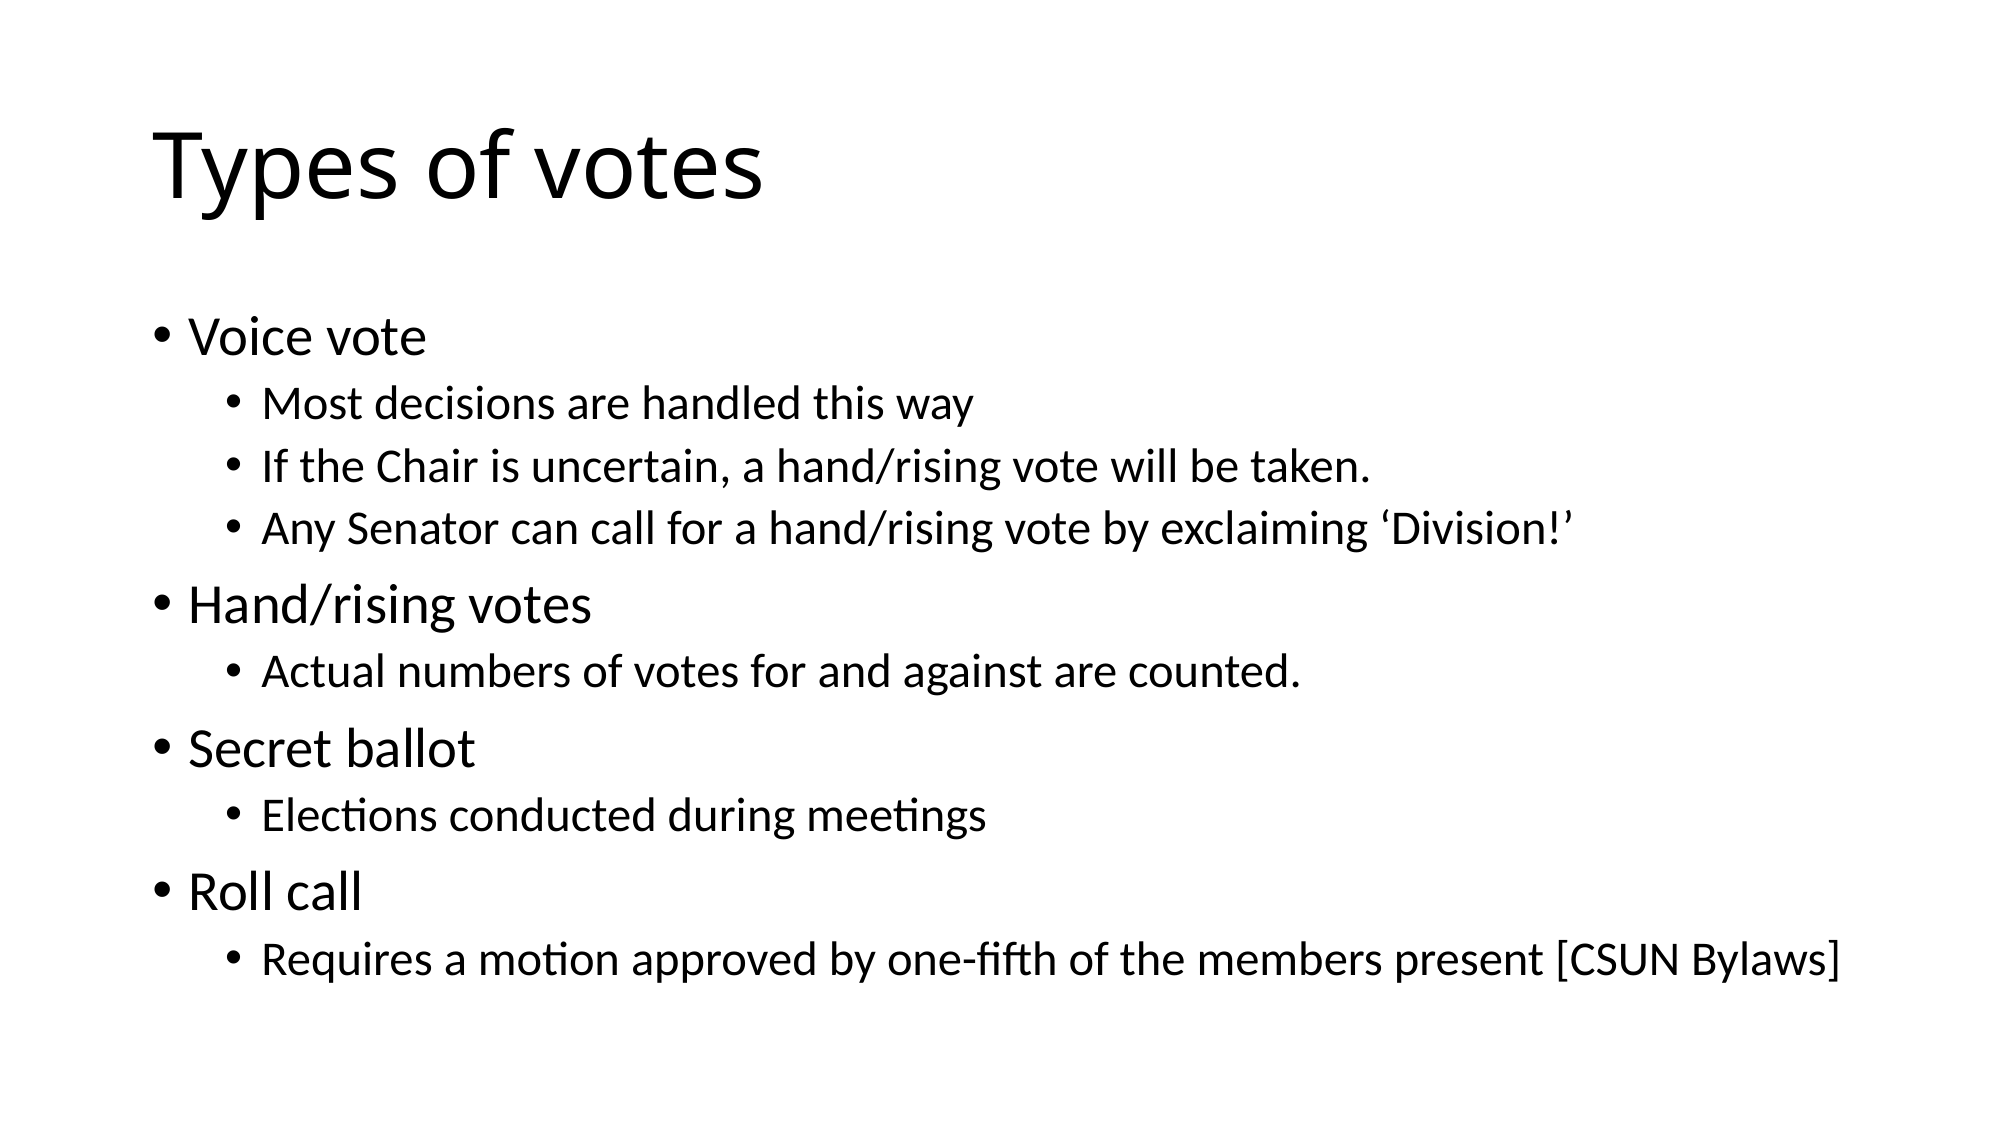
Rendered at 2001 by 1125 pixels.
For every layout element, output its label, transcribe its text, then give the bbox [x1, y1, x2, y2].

list Voice vote Most decisions are handled this way If the Chair is uncertain, a hand/rising vote will be taken. Any Senator can call for a hand/rising vote by exclaiming ‘Division!’ Hand/rising votes Actual numbers of votes for and against are counted. Secret ballot Elections conducted during meetings Roll call Requires a motion approved by one-fifth of the members present [CSUN Bylaws] [137, 299, 1863, 1014]
title Types of votes [137, 59, 1863, 278]
